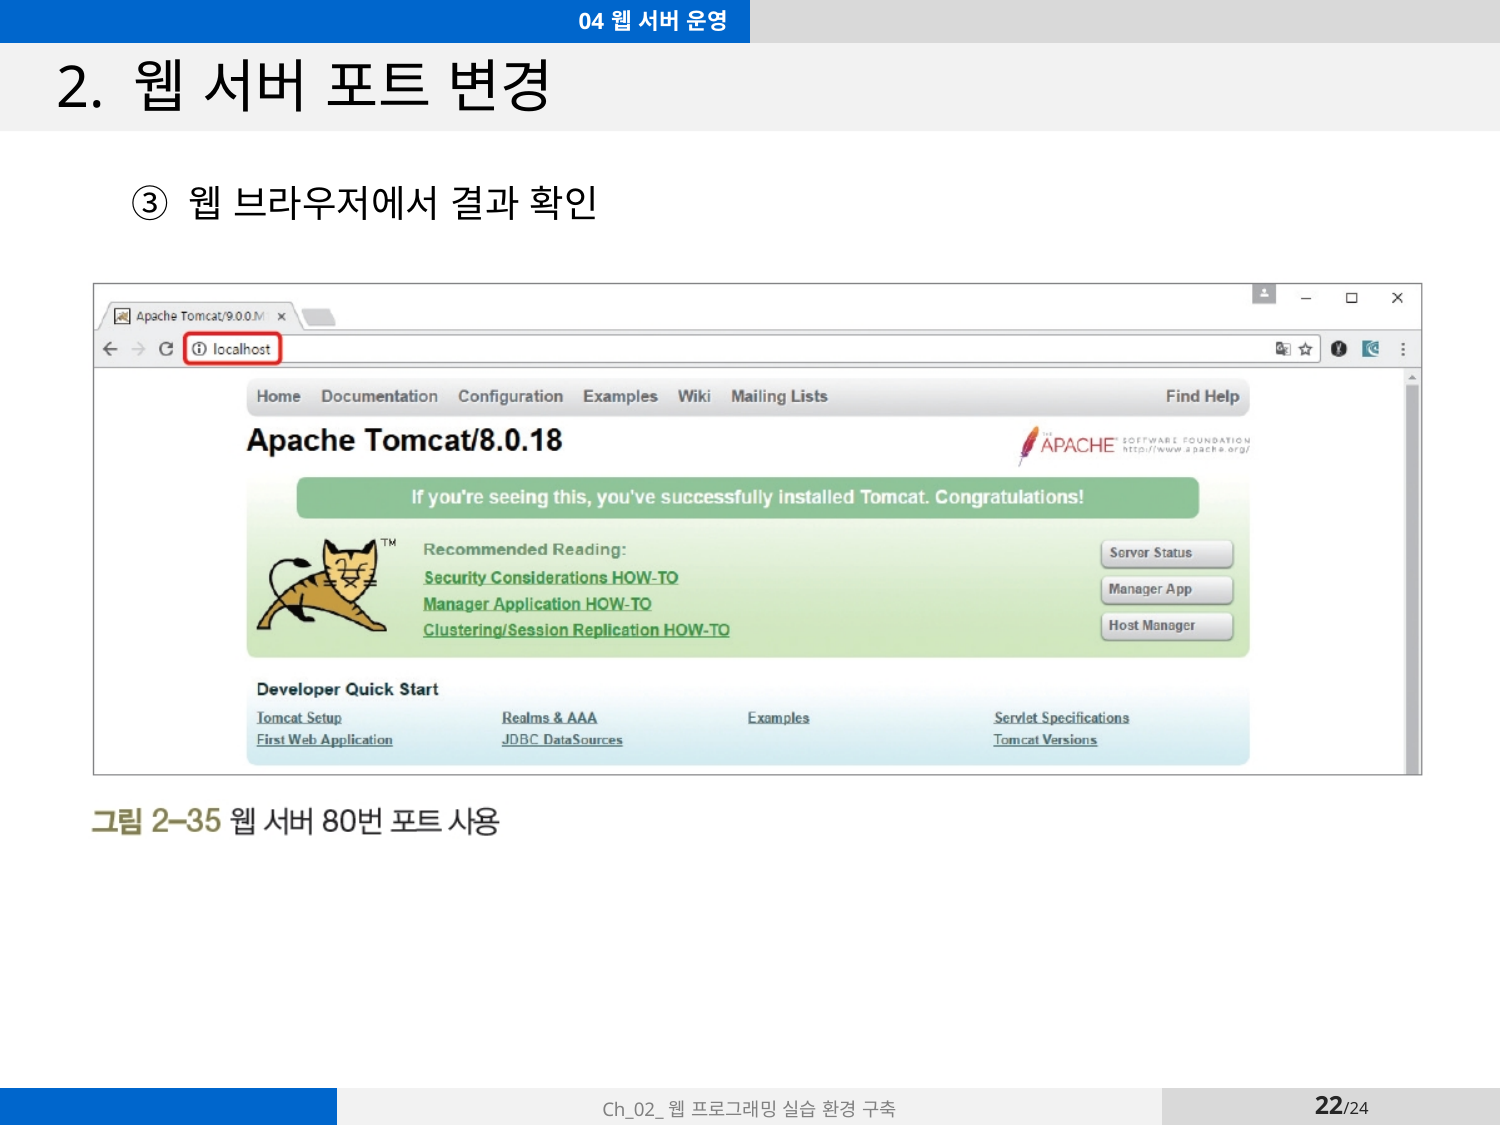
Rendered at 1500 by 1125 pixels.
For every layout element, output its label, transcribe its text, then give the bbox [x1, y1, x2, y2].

list ③ 웹 브라우저에서 결과 확인 [41, 172, 1426, 315]
picture [88, 278, 1430, 842]
text_box 04 웹 서버 운영 [0, 0, 743, 43]
title 2. 웹 서버 포트 변경 [41, 42, 1459, 128]
